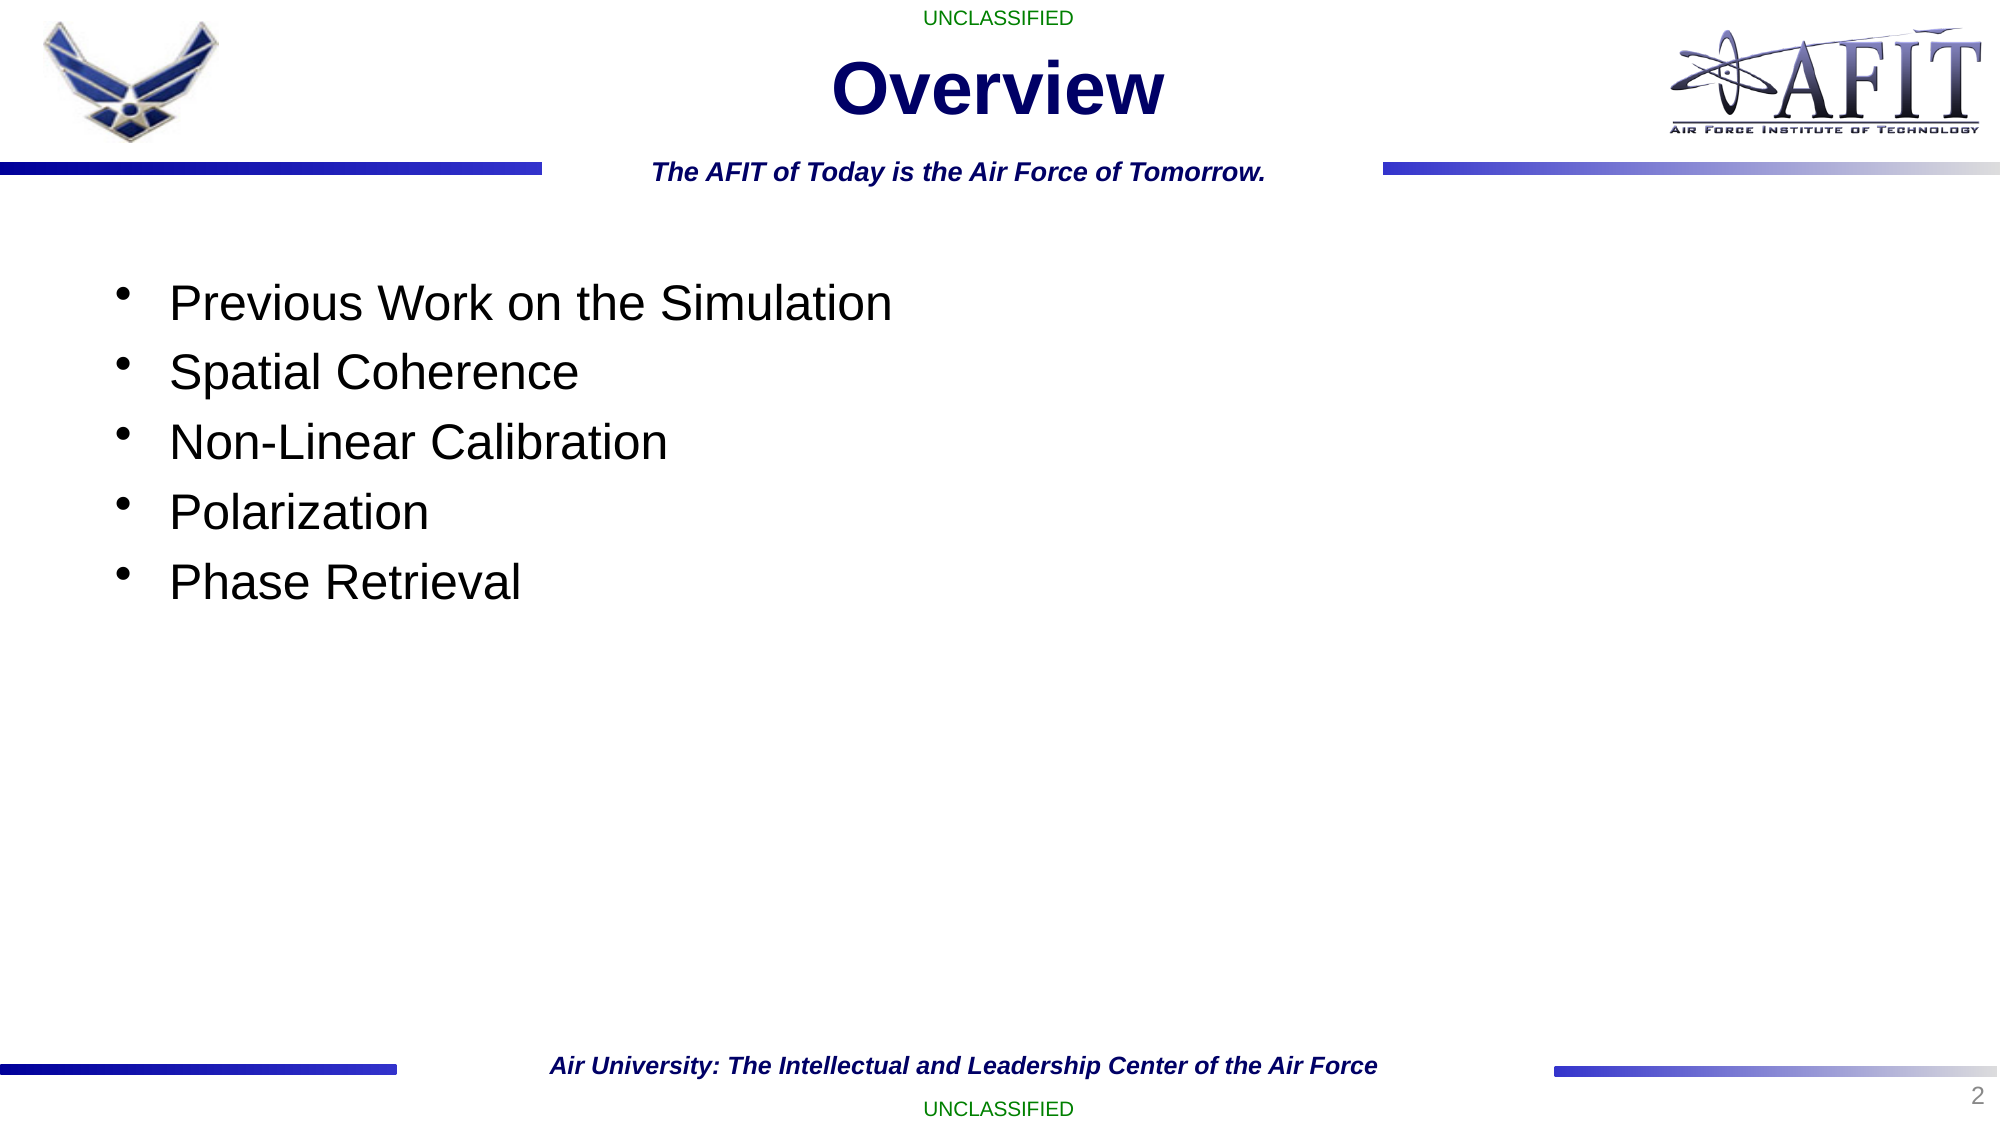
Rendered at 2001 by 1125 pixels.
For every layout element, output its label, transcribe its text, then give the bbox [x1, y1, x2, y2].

list Previous Work on the Simulation Spatial Coherence Non-Linear Calibration Polarization Phase Retrieval [99, 262, 1900, 1005]
slide_number 2 [1533, 1065, 2000, 1125]
picture [43, 21, 147, 143]
title Overview [147, 0, 1848, 169]
